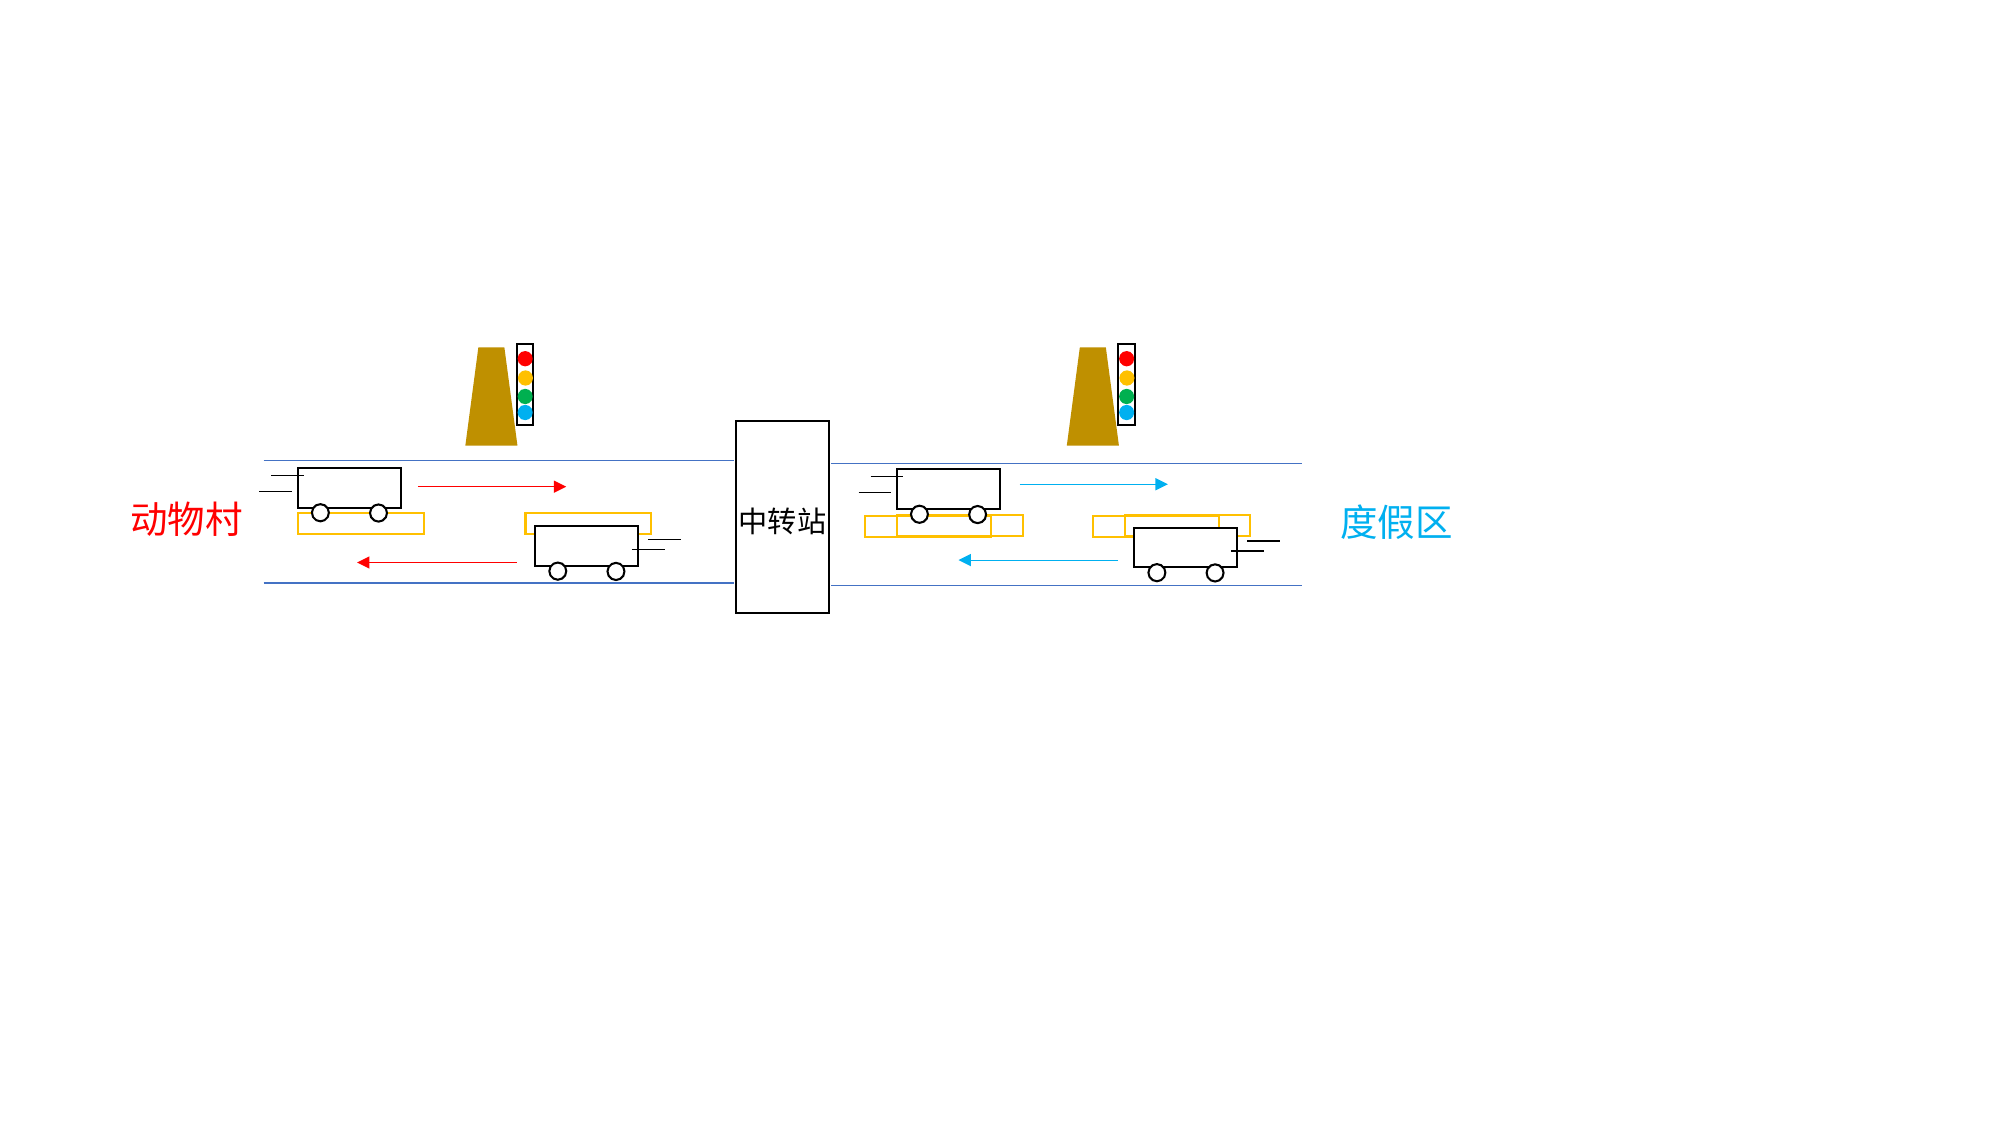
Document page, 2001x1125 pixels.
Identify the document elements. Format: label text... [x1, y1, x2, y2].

text_box 动物村 [115, 488, 258, 548]
text_box [1147, 563, 1167, 583]
text_box [864, 515, 992, 538]
text_box [516, 349, 534, 368]
text_box [368, 503, 389, 523]
text_box [1118, 403, 1136, 422]
text_box [310, 503, 330, 523]
text_box [1133, 527, 1238, 568]
text_box [548, 561, 568, 581]
text_box [1205, 563, 1225, 583]
text_box 中转站 [723, 495, 842, 546]
text_box [524, 512, 652, 535]
text_box [1117, 343, 1136, 426]
text_box [896, 468, 1001, 510]
text_box [1118, 349, 1136, 368]
text_box [735, 420, 830, 495]
text_box [1092, 515, 1133, 538]
text_box [968, 504, 988, 525]
text_box [516, 343, 534, 356]
text_box [534, 525, 639, 567]
text_box 度假区 [1325, 491, 1468, 552]
text_box [516, 361, 534, 377]
text_box [1124, 514, 1251, 537]
text_box [516, 387, 534, 404]
text_box [516, 369, 535, 387]
text_box [297, 467, 402, 509]
text_box [516, 399, 520, 410]
text_box [735, 546, 830, 614]
text_box [527, 383, 534, 393]
text_box [606, 561, 626, 582]
text_box [516, 415, 534, 426]
text_box [464, 346, 519, 447]
text_box [1118, 387, 1136, 404]
text_box [516, 379, 524, 394]
text_box [297, 512, 425, 535]
text_box [1065, 346, 1121, 447]
text_box [516, 403, 534, 422]
text_box [1118, 369, 1136, 387]
text_box [909, 504, 930, 524]
text_box [896, 514, 1024, 537]
